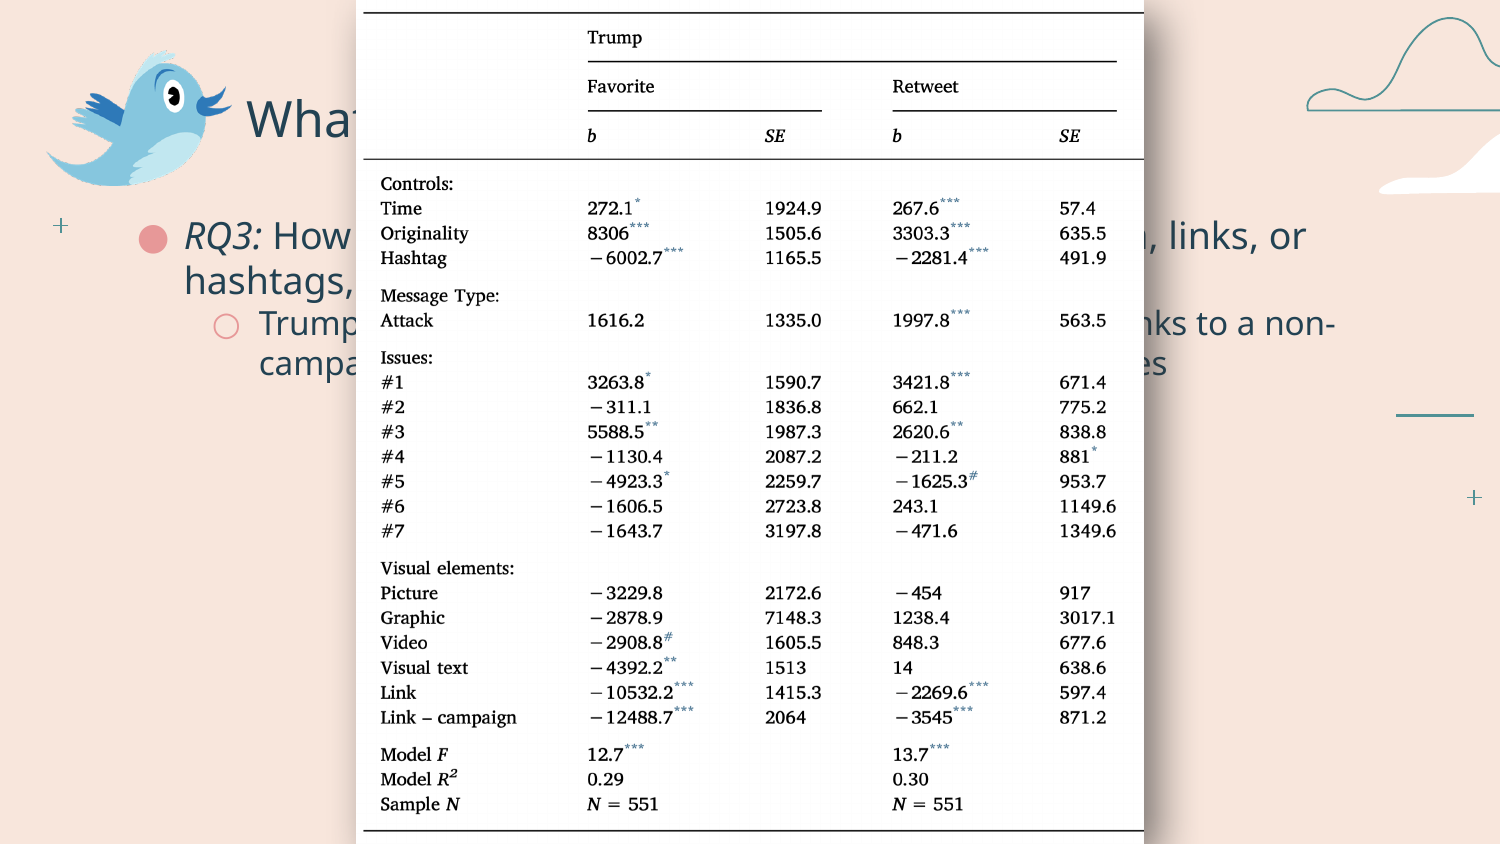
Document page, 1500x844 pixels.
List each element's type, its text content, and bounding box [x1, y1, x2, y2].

list RQ3: How are Trump’s and Clinton’s uses of multimedia, links, or hashtags, and message originality different? Trump: Visual texts, links to his campaign website, and links to a non-campaign website were all negative predictors of favorites [121, 197, 338, 782]
picture [356, 0, 1144, 844]
picture [46, 50, 233, 186]
title What are the main results? [237, 83, 338, 153]
list RQ3: How are Trump’s and Clinton’s uses of multimedia, links, or hashtags, and message originality different? Trump: Visual texts, links to his campaign website, and links to a non-campaign website were all negative predictors of favorites [1191, 197, 1393, 782]
title What are the main results? [1191, 83, 1443, 153]
